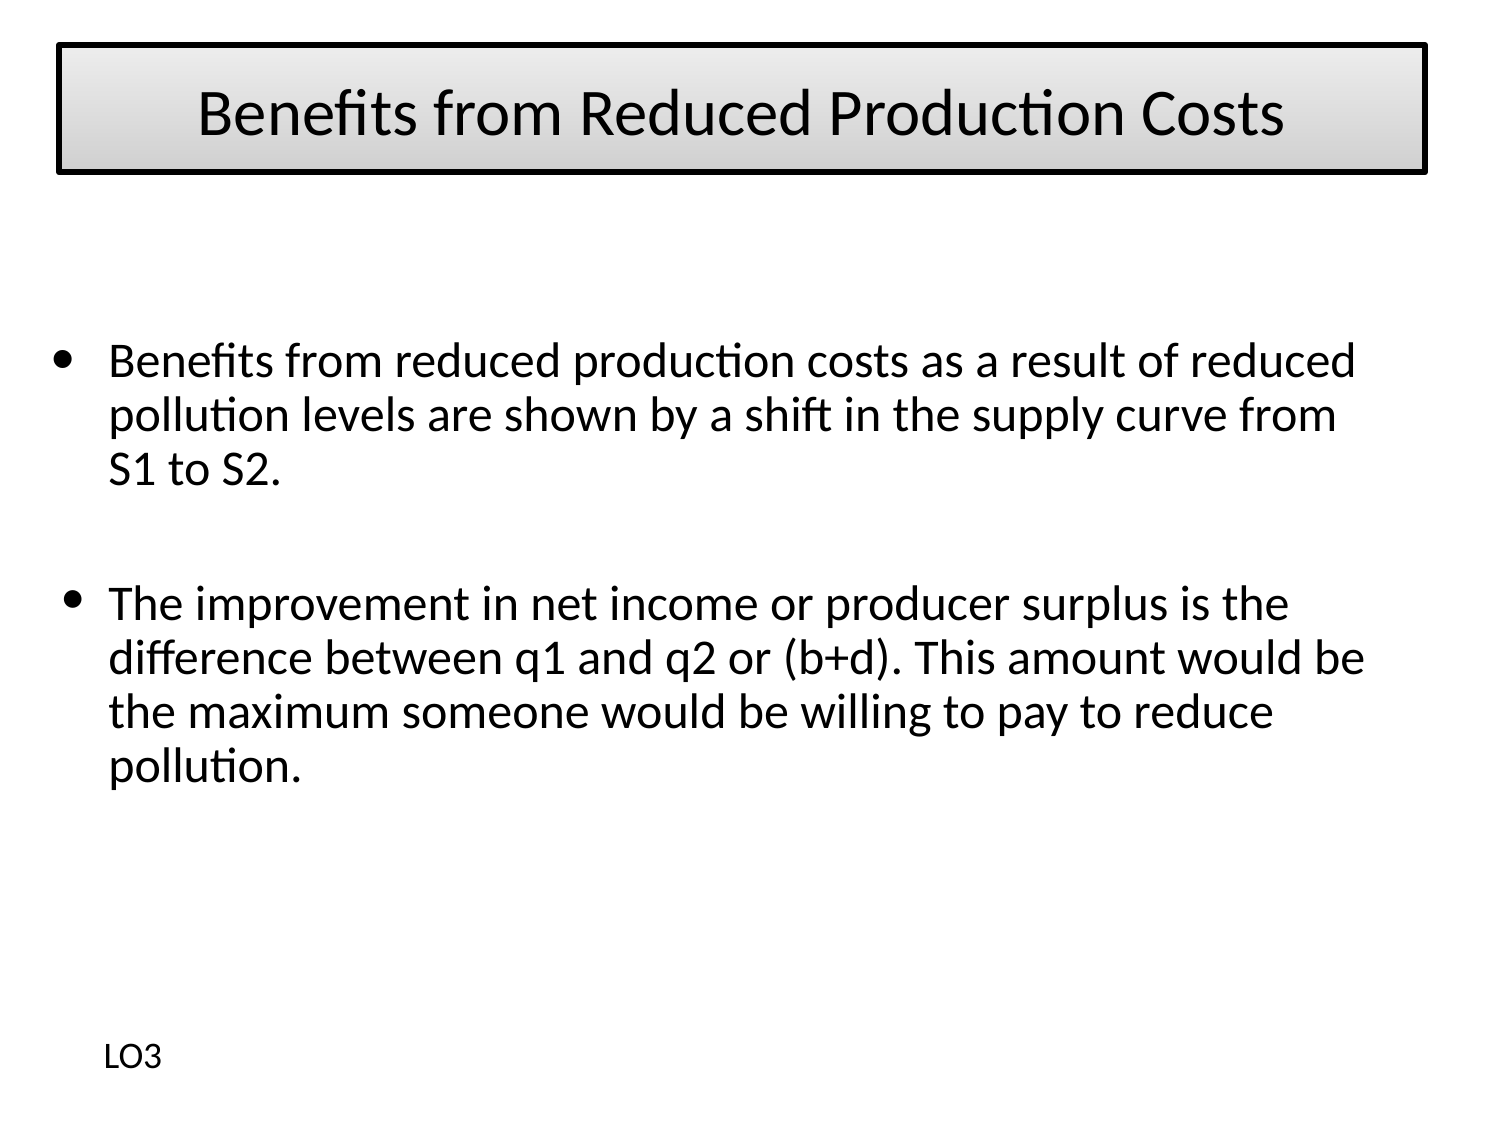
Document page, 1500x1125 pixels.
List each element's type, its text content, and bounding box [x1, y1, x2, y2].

list [75, 262, 1425, 450]
text_box Benefits from reduced production costs as a result of reduced pollution levels are shown by a shift in the supply curve from S1 to S2. The improvement in net income or producer surplus is the difference between q1 and q2 or (b+d). This amount would be the maximum someone would be willing to pay to reduce pollution. [37, 327, 1406, 801]
title Benefits from Reduced Production Costs [56, 42, 1428, 175]
text_box LO3 [88, 1023, 420, 1084]
